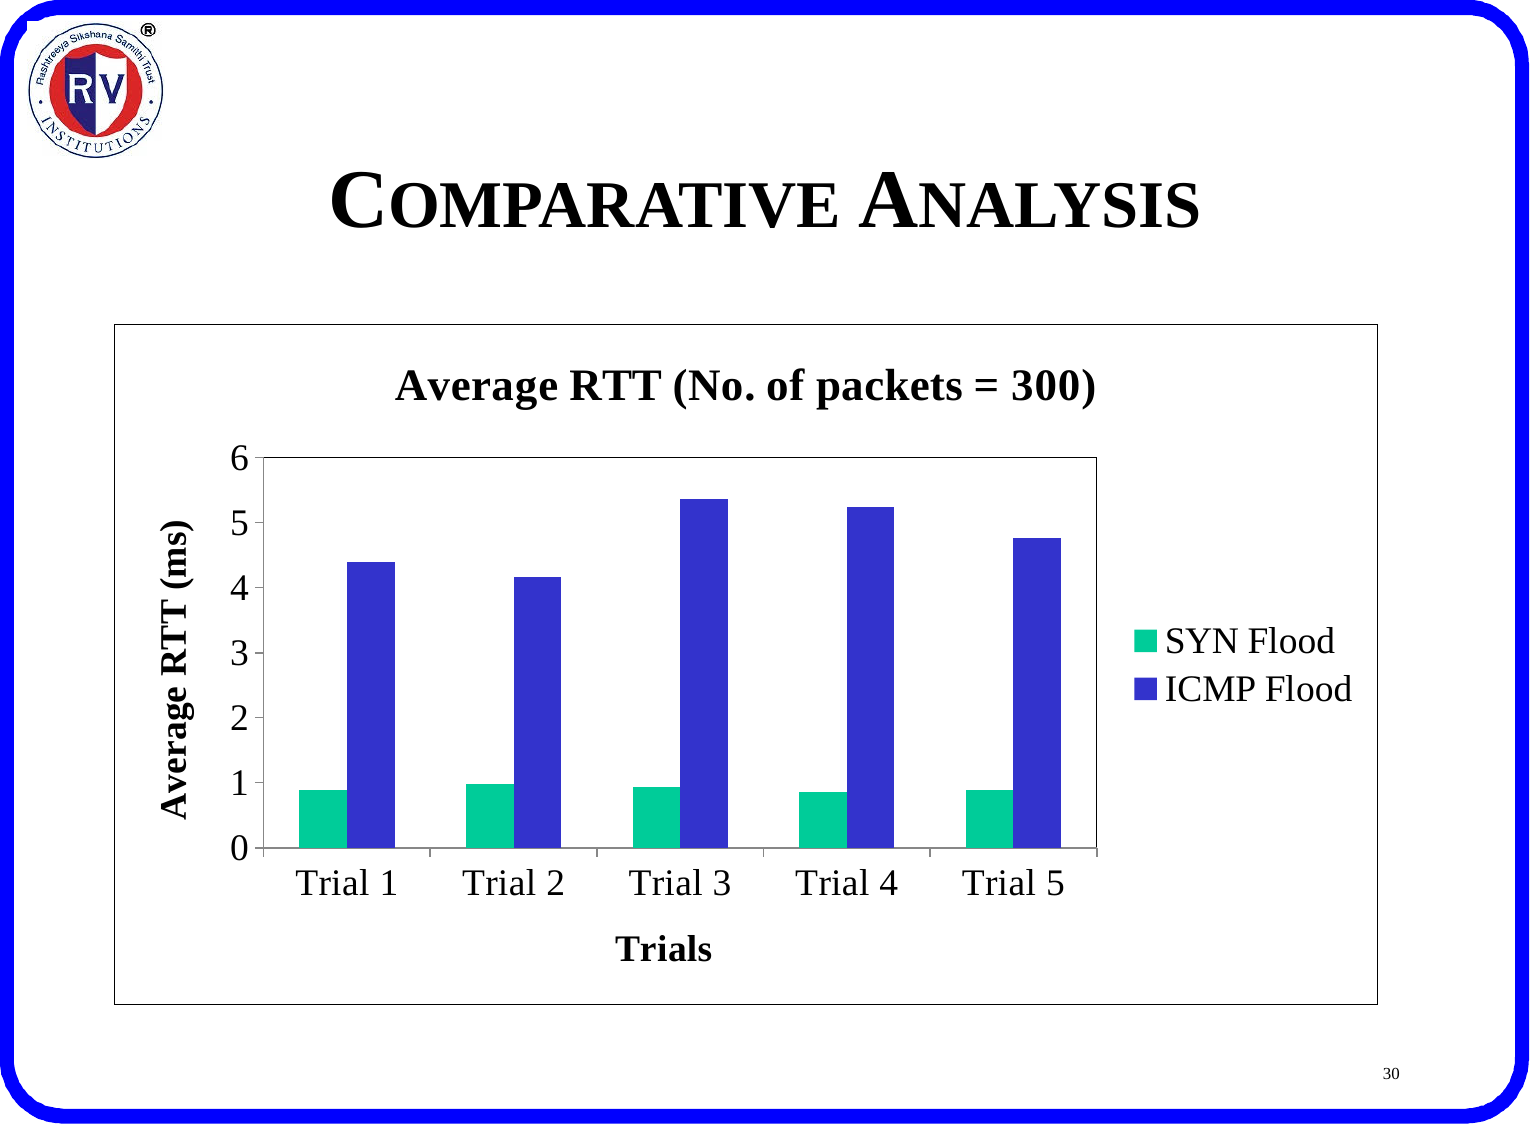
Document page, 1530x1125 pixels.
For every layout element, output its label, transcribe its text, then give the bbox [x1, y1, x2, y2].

title COMPARATIVE ANALYSIS [114, 99, 1416, 288]
chart [114, 324, 1378, 1006]
slide_number 30 [1096, 1025, 1416, 1100]
picture [27, 21, 165, 159]
